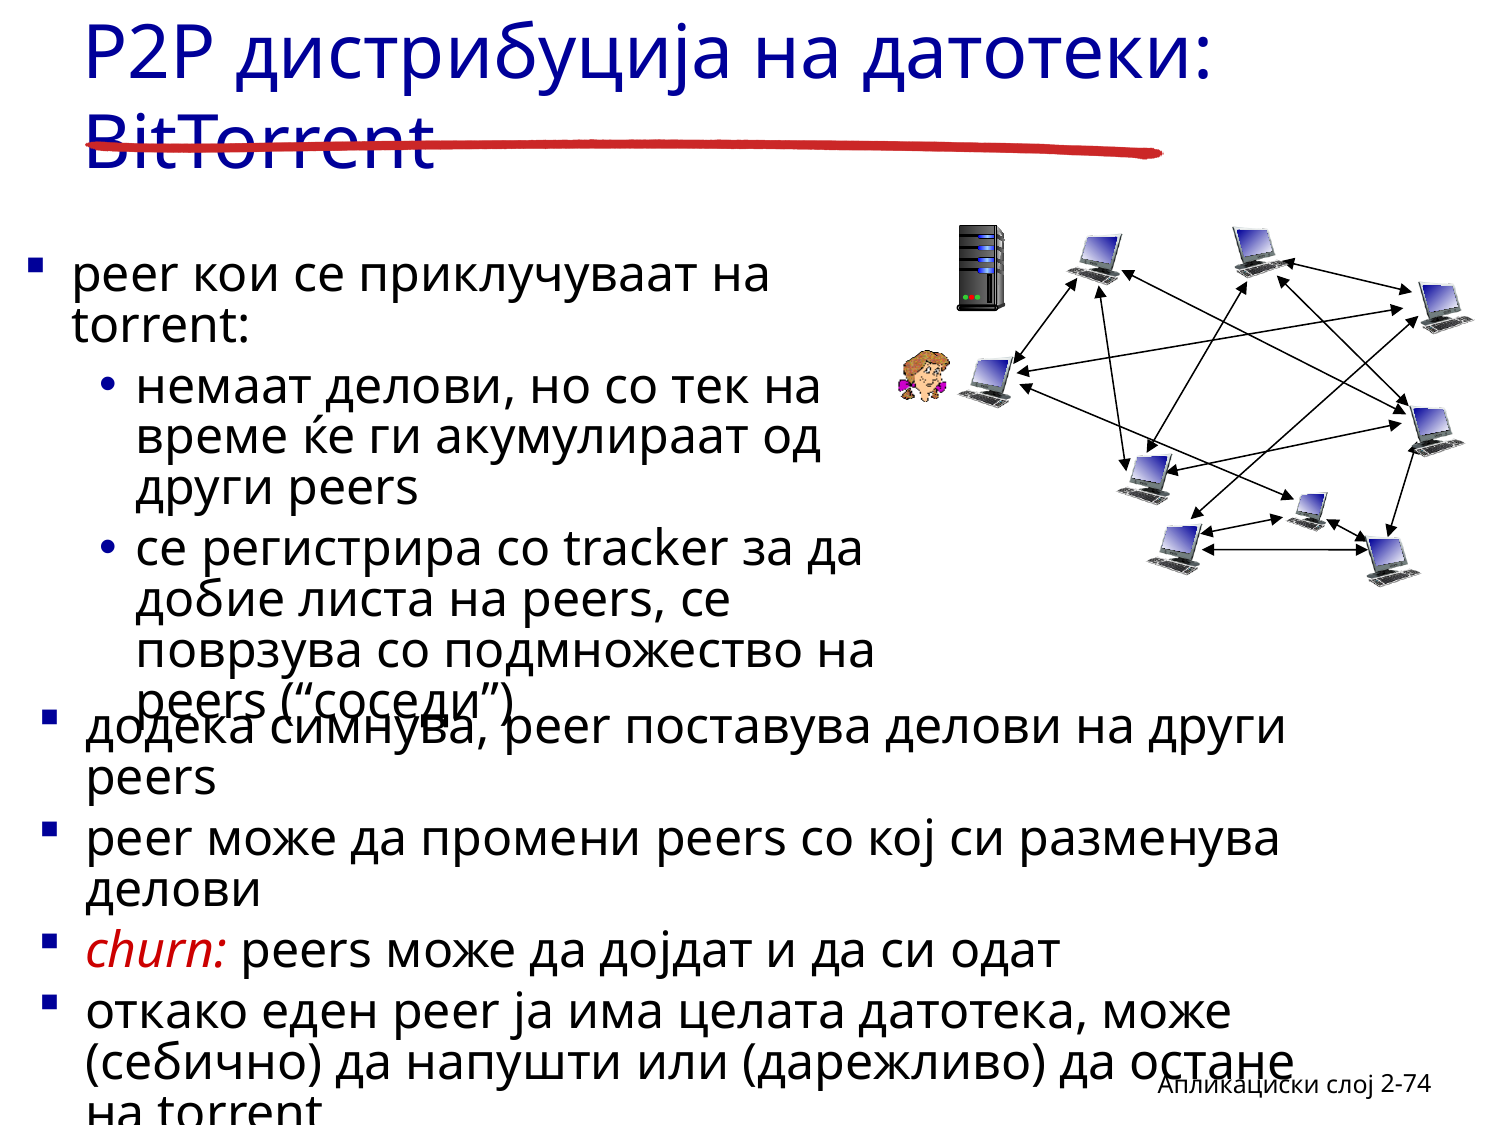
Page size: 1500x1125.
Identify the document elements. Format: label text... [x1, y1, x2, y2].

text_box [1208, 519, 1270, 538]
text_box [1230, 224, 1303, 282]
text_box P2P дистрибуција на датотеки: BitTorrent [67, 0, 1444, 188]
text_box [1362, 533, 1435, 592]
text_box [1208, 543, 1357, 556]
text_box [1012, 277, 1404, 500]
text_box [1275, 490, 1330, 534]
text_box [1131, 520, 1204, 579]
slide_number 2-74 [1365, 1059, 1477, 1106]
text_box [1190, 508, 1205, 519]
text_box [1101, 450, 1174, 509]
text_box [957, 225, 1006, 311]
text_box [1416, 279, 1488, 338]
picture [80, 133, 1176, 165]
text_box [1128, 270, 1136, 276]
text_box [1406, 402, 1479, 461]
text_box додека симнува, peer поставува делови на други peers peer може да промени peers со кој си разменува делови churn: peers може да дојдат и да си одат откако еден peer ја има целата датотека, може (себично) да напушти или (дарежливо) да остане на torrent [23, 695, 1356, 1080]
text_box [942, 354, 1015, 413]
footer Апликациски слој [914, 1060, 1391, 1109]
list peer кои се приклучуваат на torrent: немаат делови, но со тек на време ќе ги акумулираат од други peers се регистрира со tracker за да добие листа на peers, се поврзува со подмножество на peers (“соседи”) [9, 242, 904, 646]
text_box [1385, 508, 1398, 531]
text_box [1052, 231, 1124, 289]
text_box [1335, 519, 1362, 542]
picture [896, 350, 950, 404]
